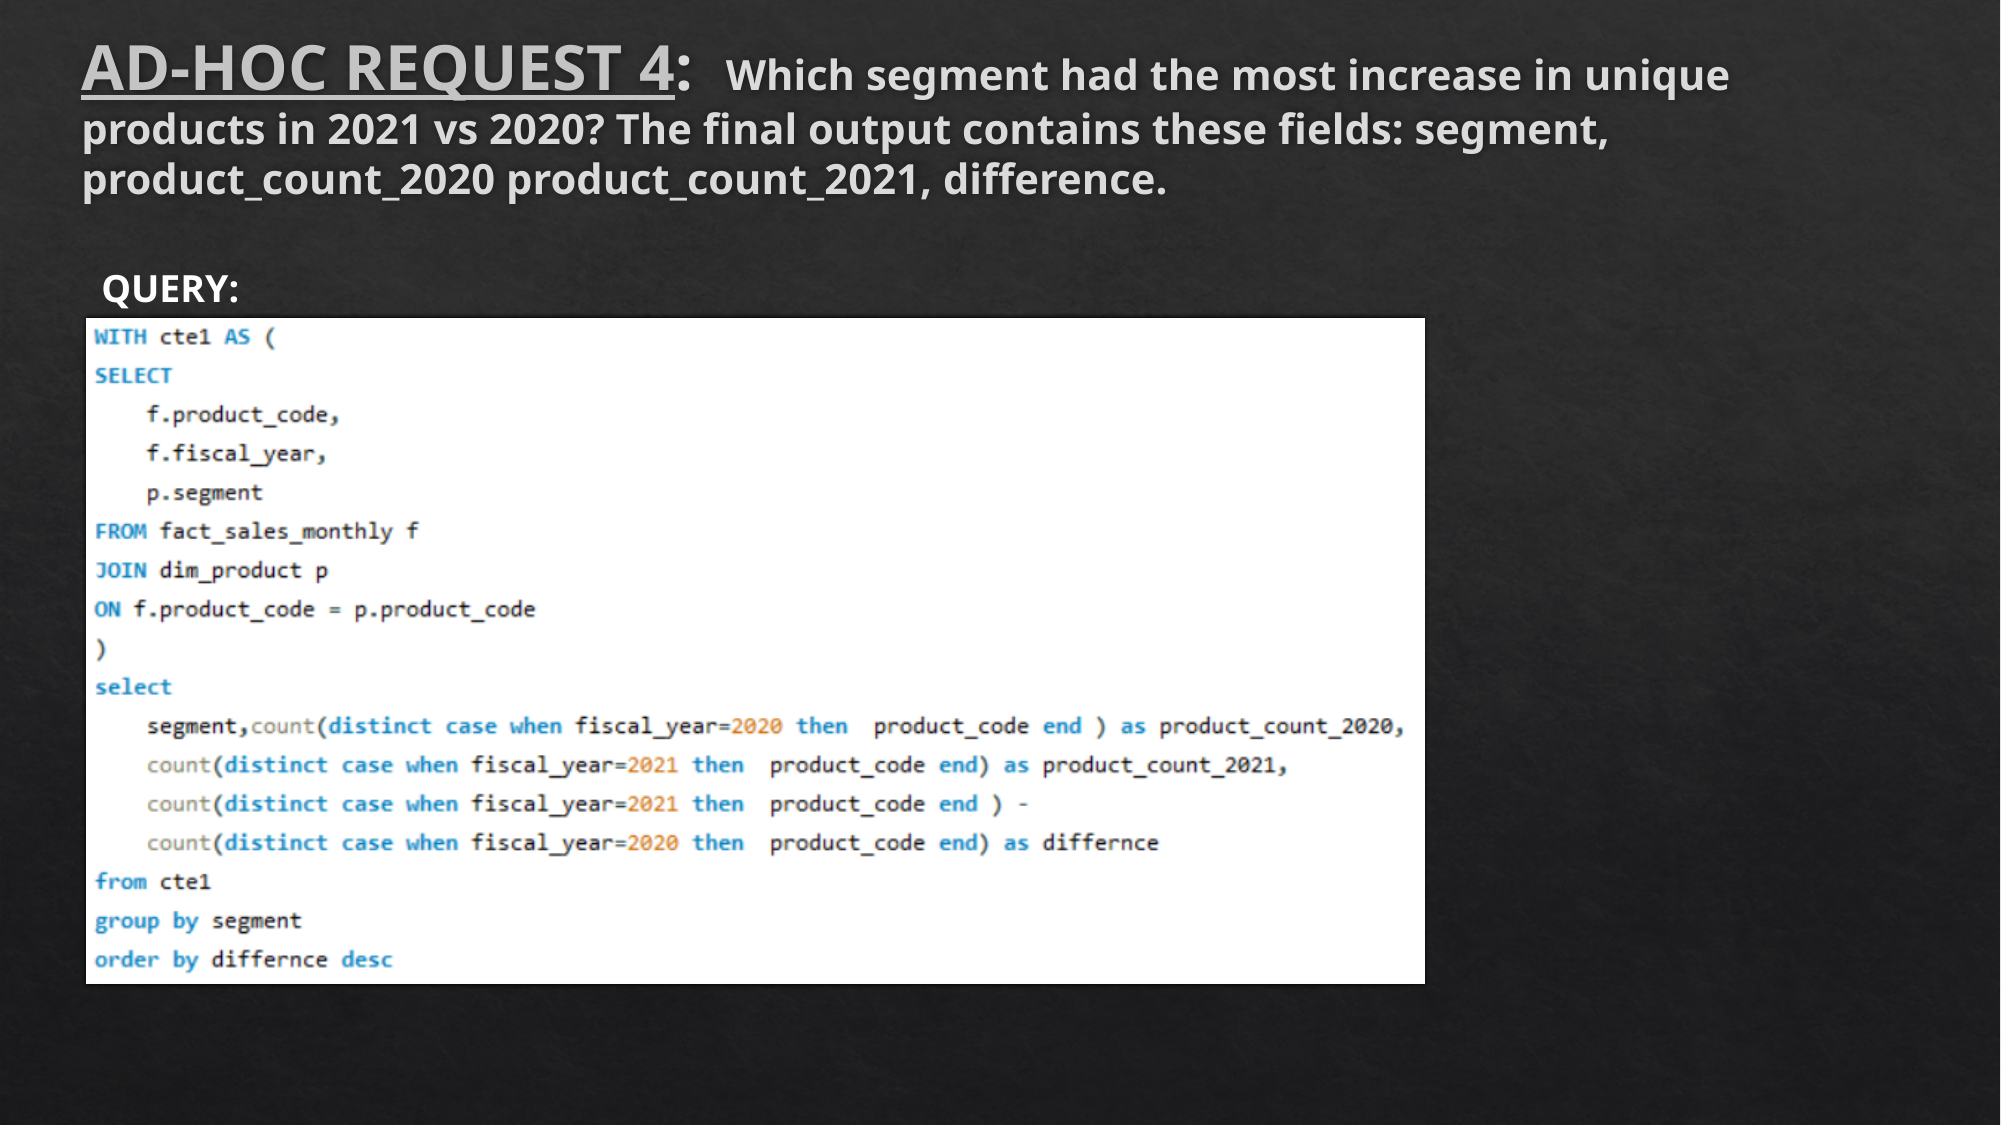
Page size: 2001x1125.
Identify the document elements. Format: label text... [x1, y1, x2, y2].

text_box QUERY: [86, 257, 821, 314]
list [86, 317, 1425, 985]
title AD-HOC REQUEST 4: Which segment had the most increase in unique products in 2021 vs 2020? The final output contains these fields: segment, product_count_2020 product_count_2021, difference. [66, 35, 1932, 196]
